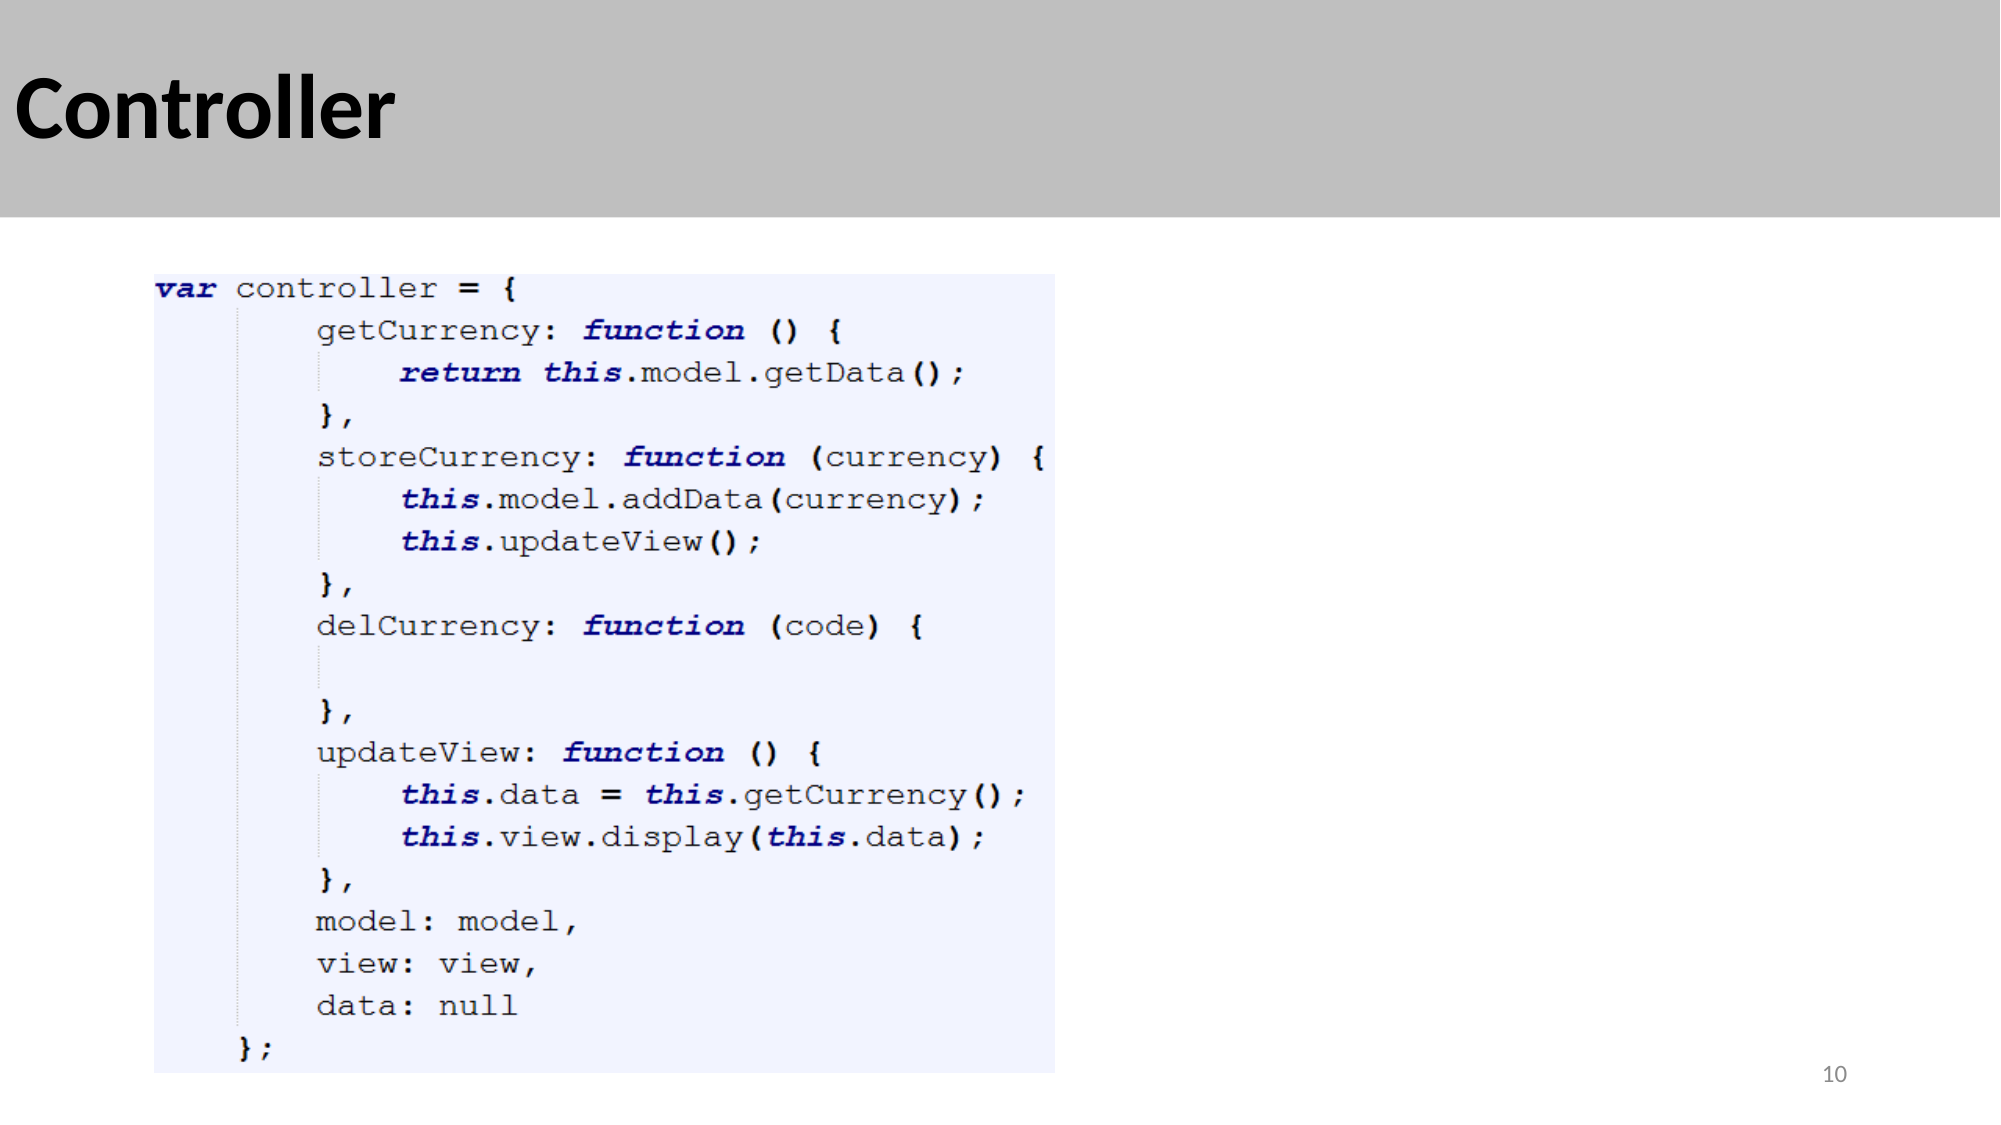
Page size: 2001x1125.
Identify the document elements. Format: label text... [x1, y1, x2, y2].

slide_number 10 [1412, 1042, 1863, 1103]
picture [154, 274, 1055, 1073]
title Controller [0, 0, 2000, 218]
